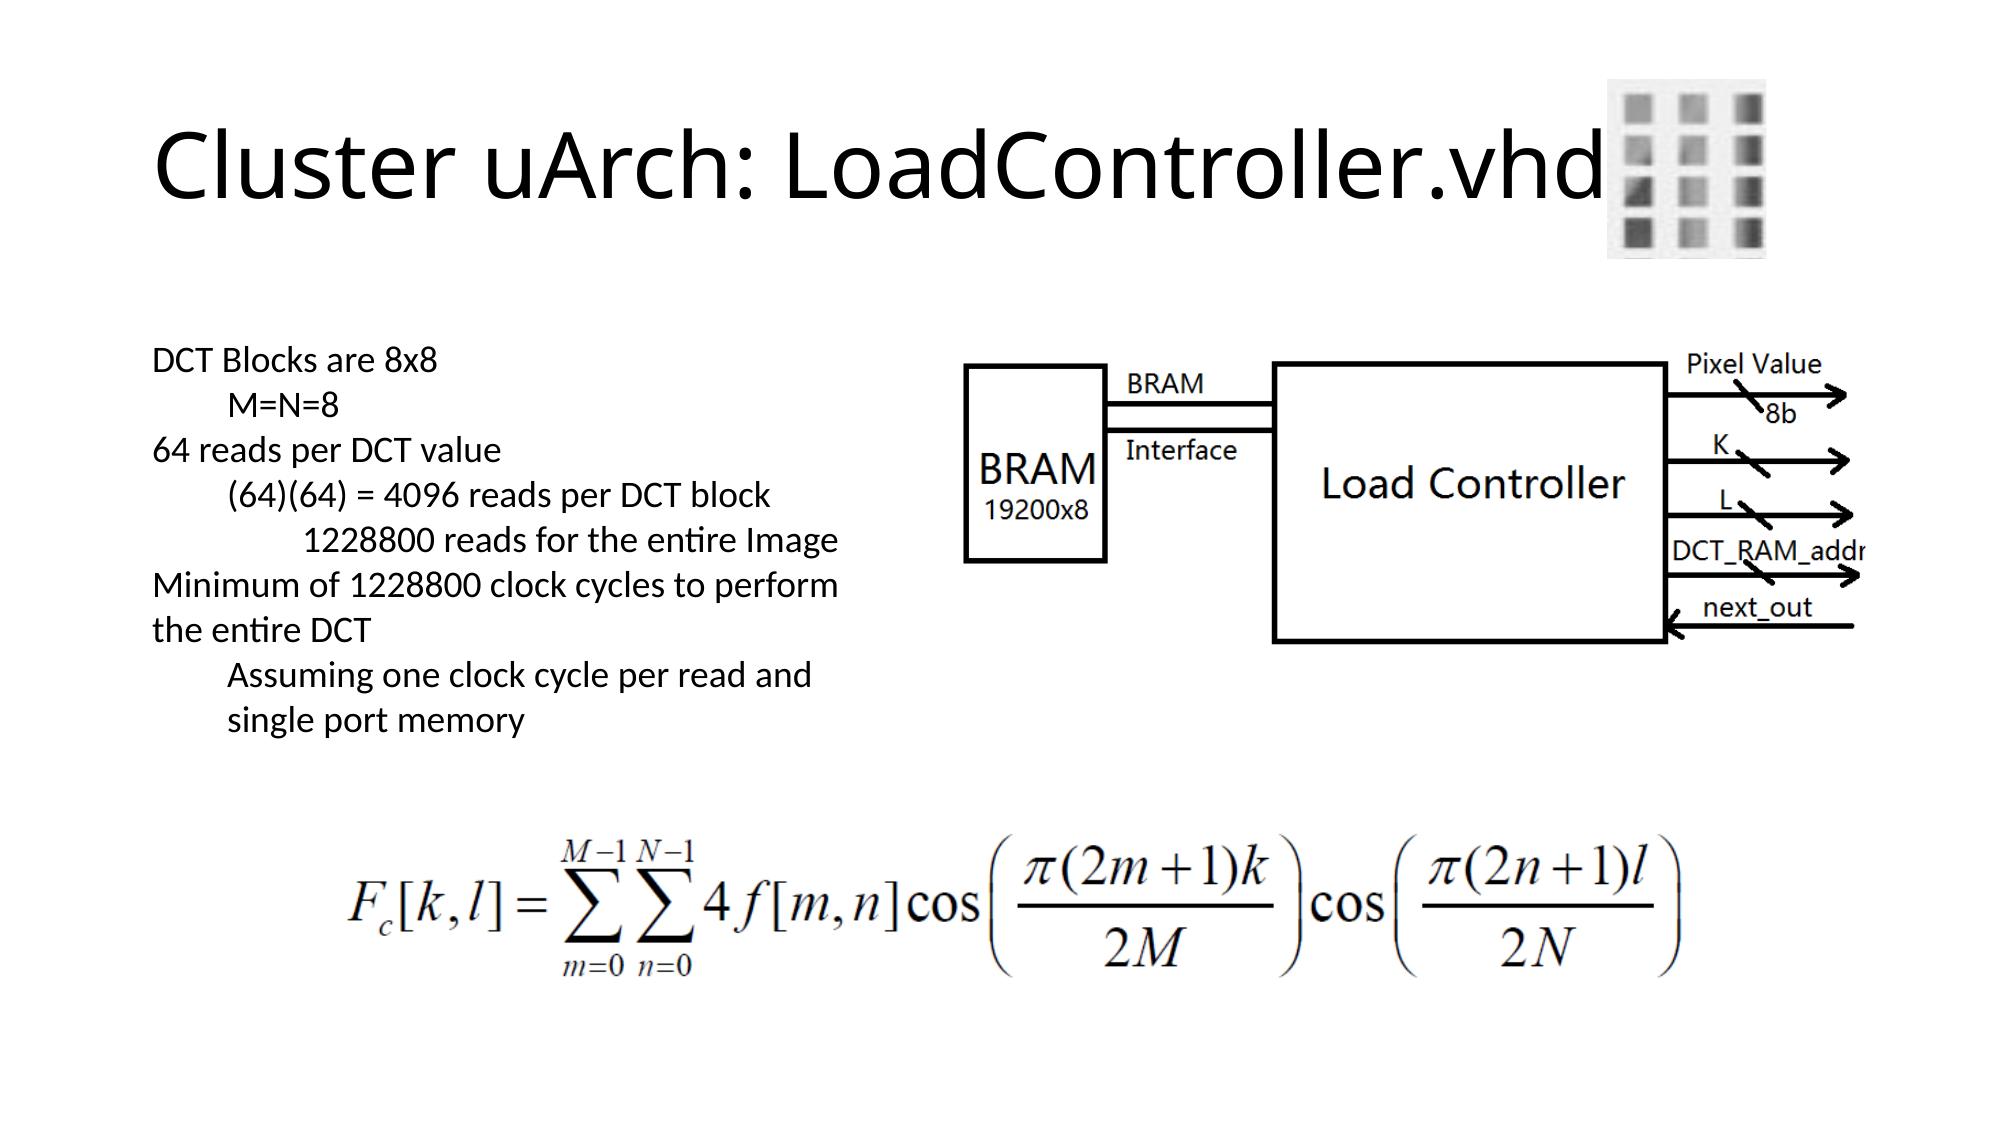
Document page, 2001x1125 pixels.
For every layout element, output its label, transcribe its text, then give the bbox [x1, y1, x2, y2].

picture [286, 805, 1714, 1025]
text_box DCT Blocks are 8x8 M=N=8 64 reads per DCT value (64)(64) = 4096 reads per DCT block 1228800 reads for the entire Image Minimum of 1228800 clock cycles to perform the entire DCT Assuming one clock cycle per read and single port memory [137, 327, 875, 748]
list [947, 327, 1894, 683]
text_box Cluster uArch: LoadController.vhd [137, 60, 1863, 278]
picture [1607, 79, 1767, 259]
text_box [137, 302, 903, 806]
